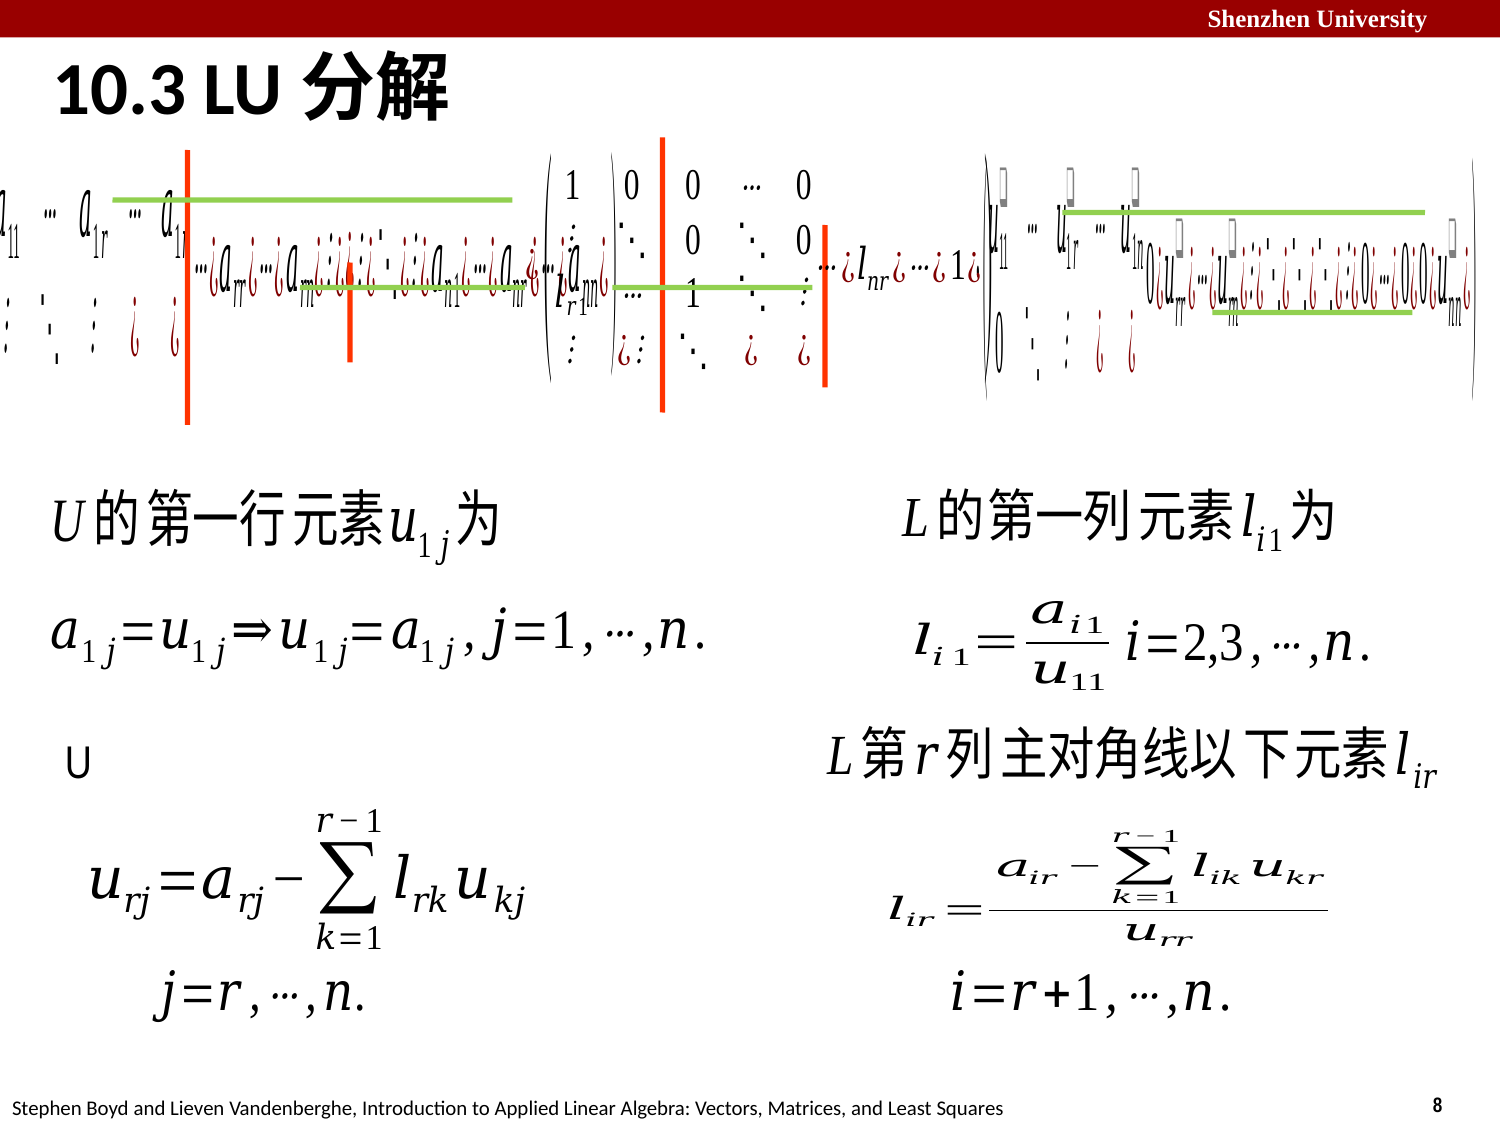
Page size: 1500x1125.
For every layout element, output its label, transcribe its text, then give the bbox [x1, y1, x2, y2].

text_box 10.3 LU分解 [37, 37, 1482, 131]
text_box [87, 162, 1463, 463]
text_box [74, 462, 1188, 550]
